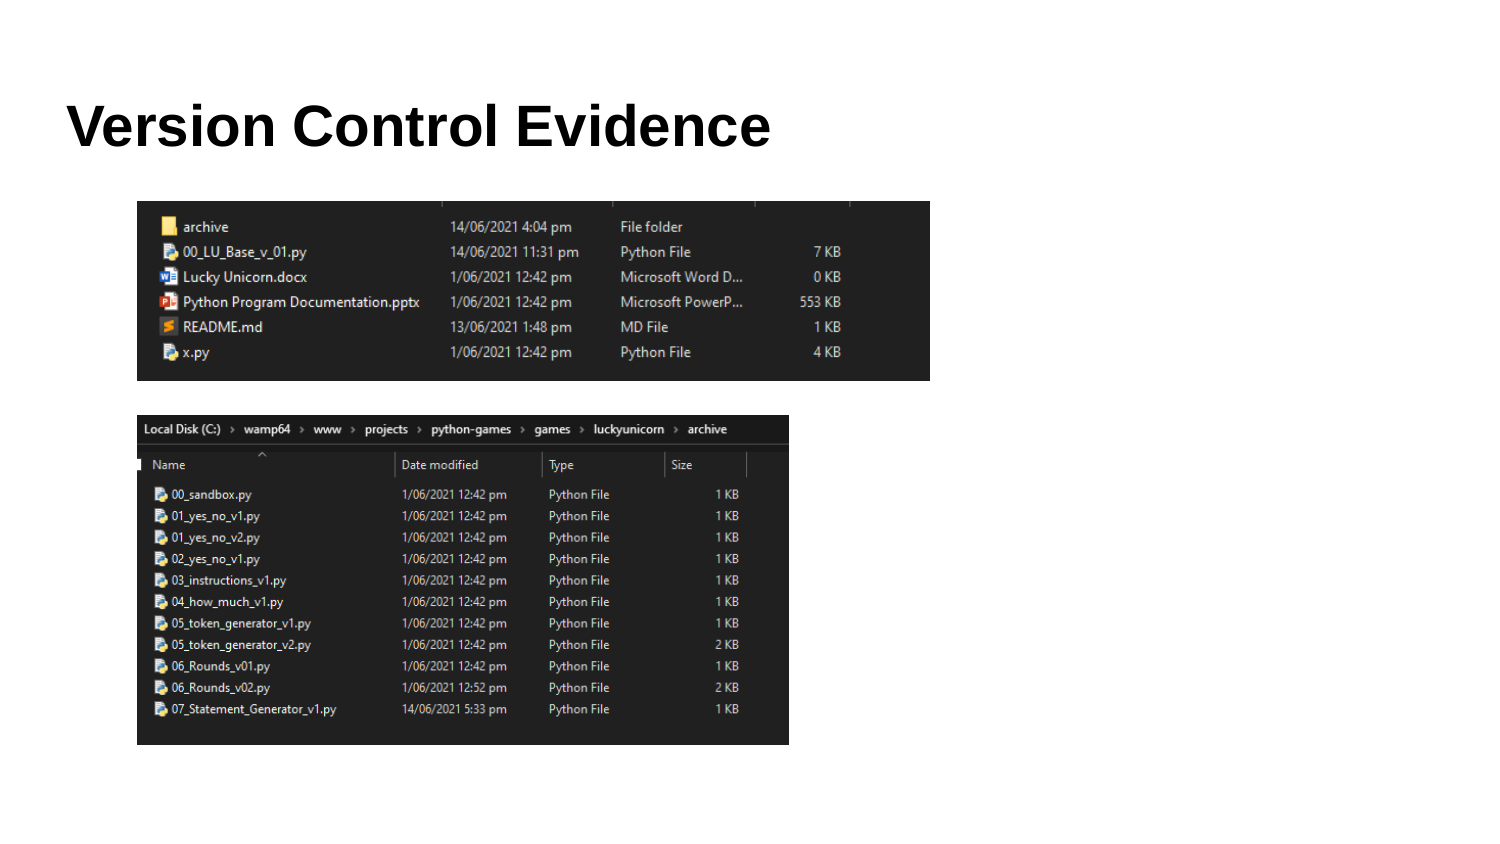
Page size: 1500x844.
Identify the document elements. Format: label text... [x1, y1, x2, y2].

picture [137, 201, 930, 381]
picture [137, 415, 789, 746]
title Version Control Evidence [51, 72, 1449, 167]
